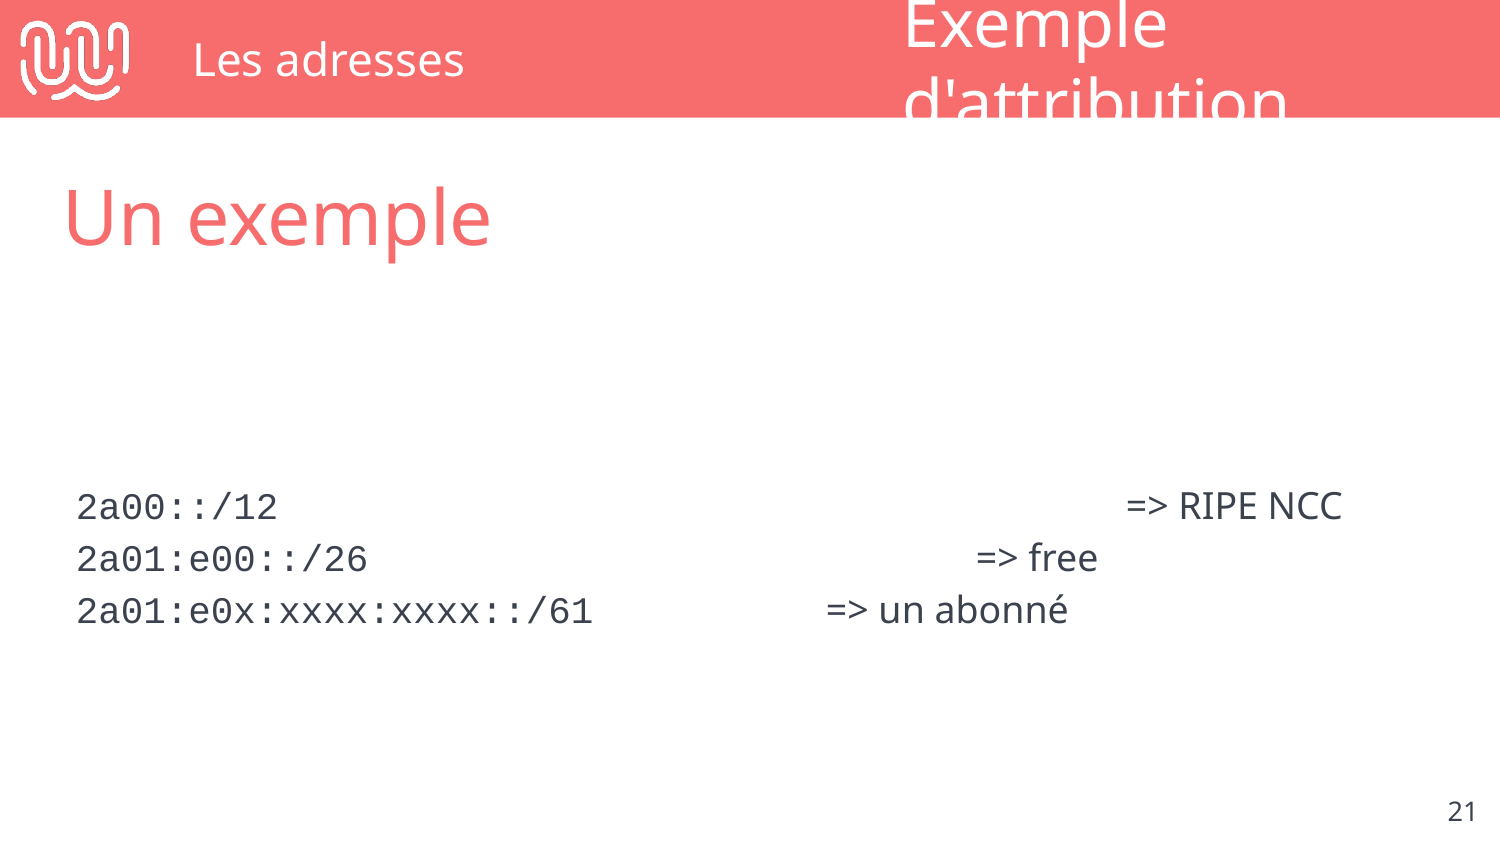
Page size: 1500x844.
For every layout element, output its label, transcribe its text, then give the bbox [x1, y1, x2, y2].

list 2a00::/12 => RIPE NCC 2a01:e00::/26 => free 2a01:e0x:xxxx:xxxx::/61 => un abonné [75, 290, 1429, 816]
slide_number ‹#› [1403, 779, 1494, 844]
title Un exemple [62, 168, 1452, 256]
picture [20, 20, 134, 101]
title Les adresses [192, 0, 896, 118]
subtitle Exemple d'attribution [902, 31, 1479, 91]
